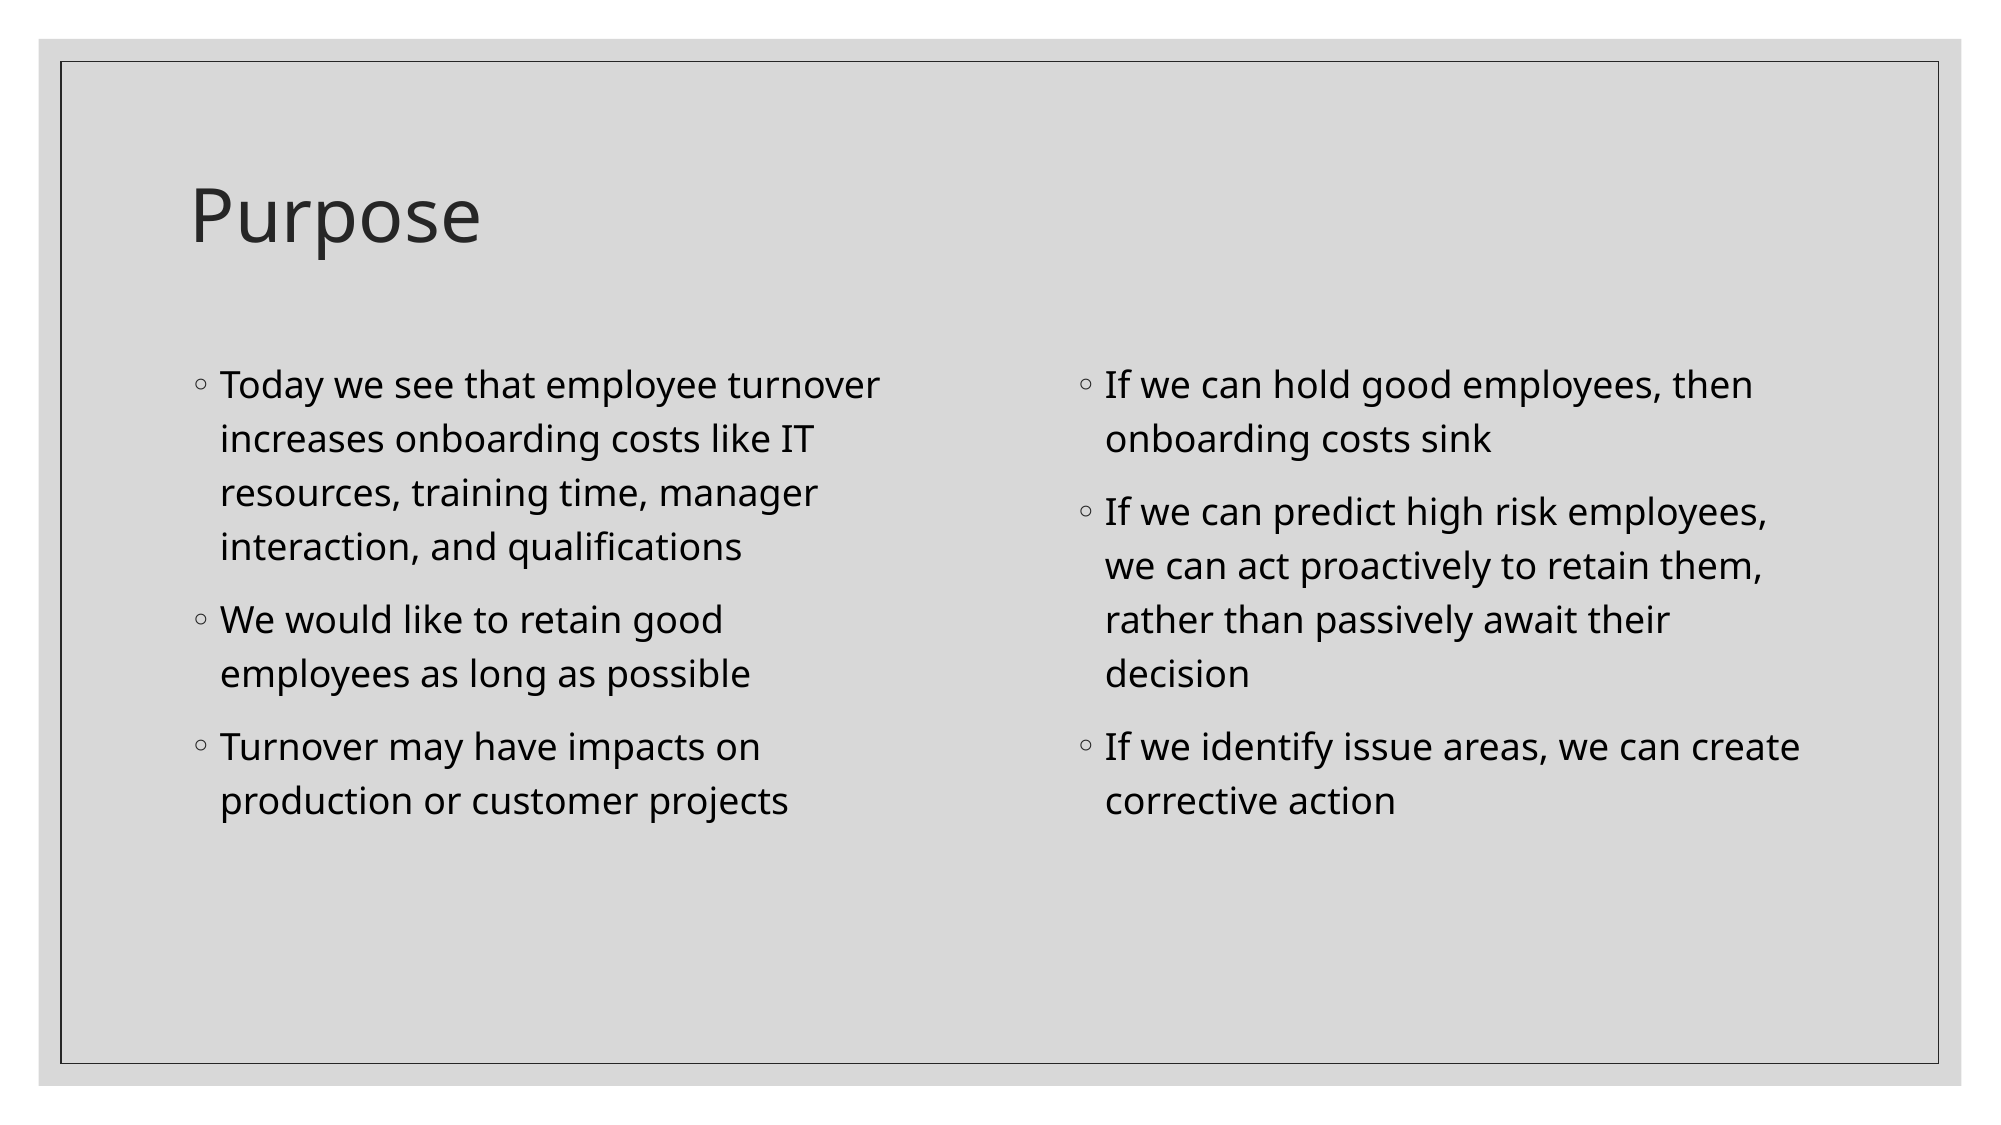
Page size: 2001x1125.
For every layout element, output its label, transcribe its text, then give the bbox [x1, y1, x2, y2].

list Today we see that employee turnover increases onboarding costs like IT resources, training time, manager interaction, and qualifications We would like to retain good employees as long as possible Turnover may have impacts on production or customer projects [174, 345, 940, 960]
title Purpose [174, 105, 1825, 331]
list If we can hold good employees, then onboarding costs sink If we can predict high risk employees, we can act proactively to retain them, rather than passively await their decision If we identify issue areas, we can create corrective action [1059, 345, 1825, 960]
